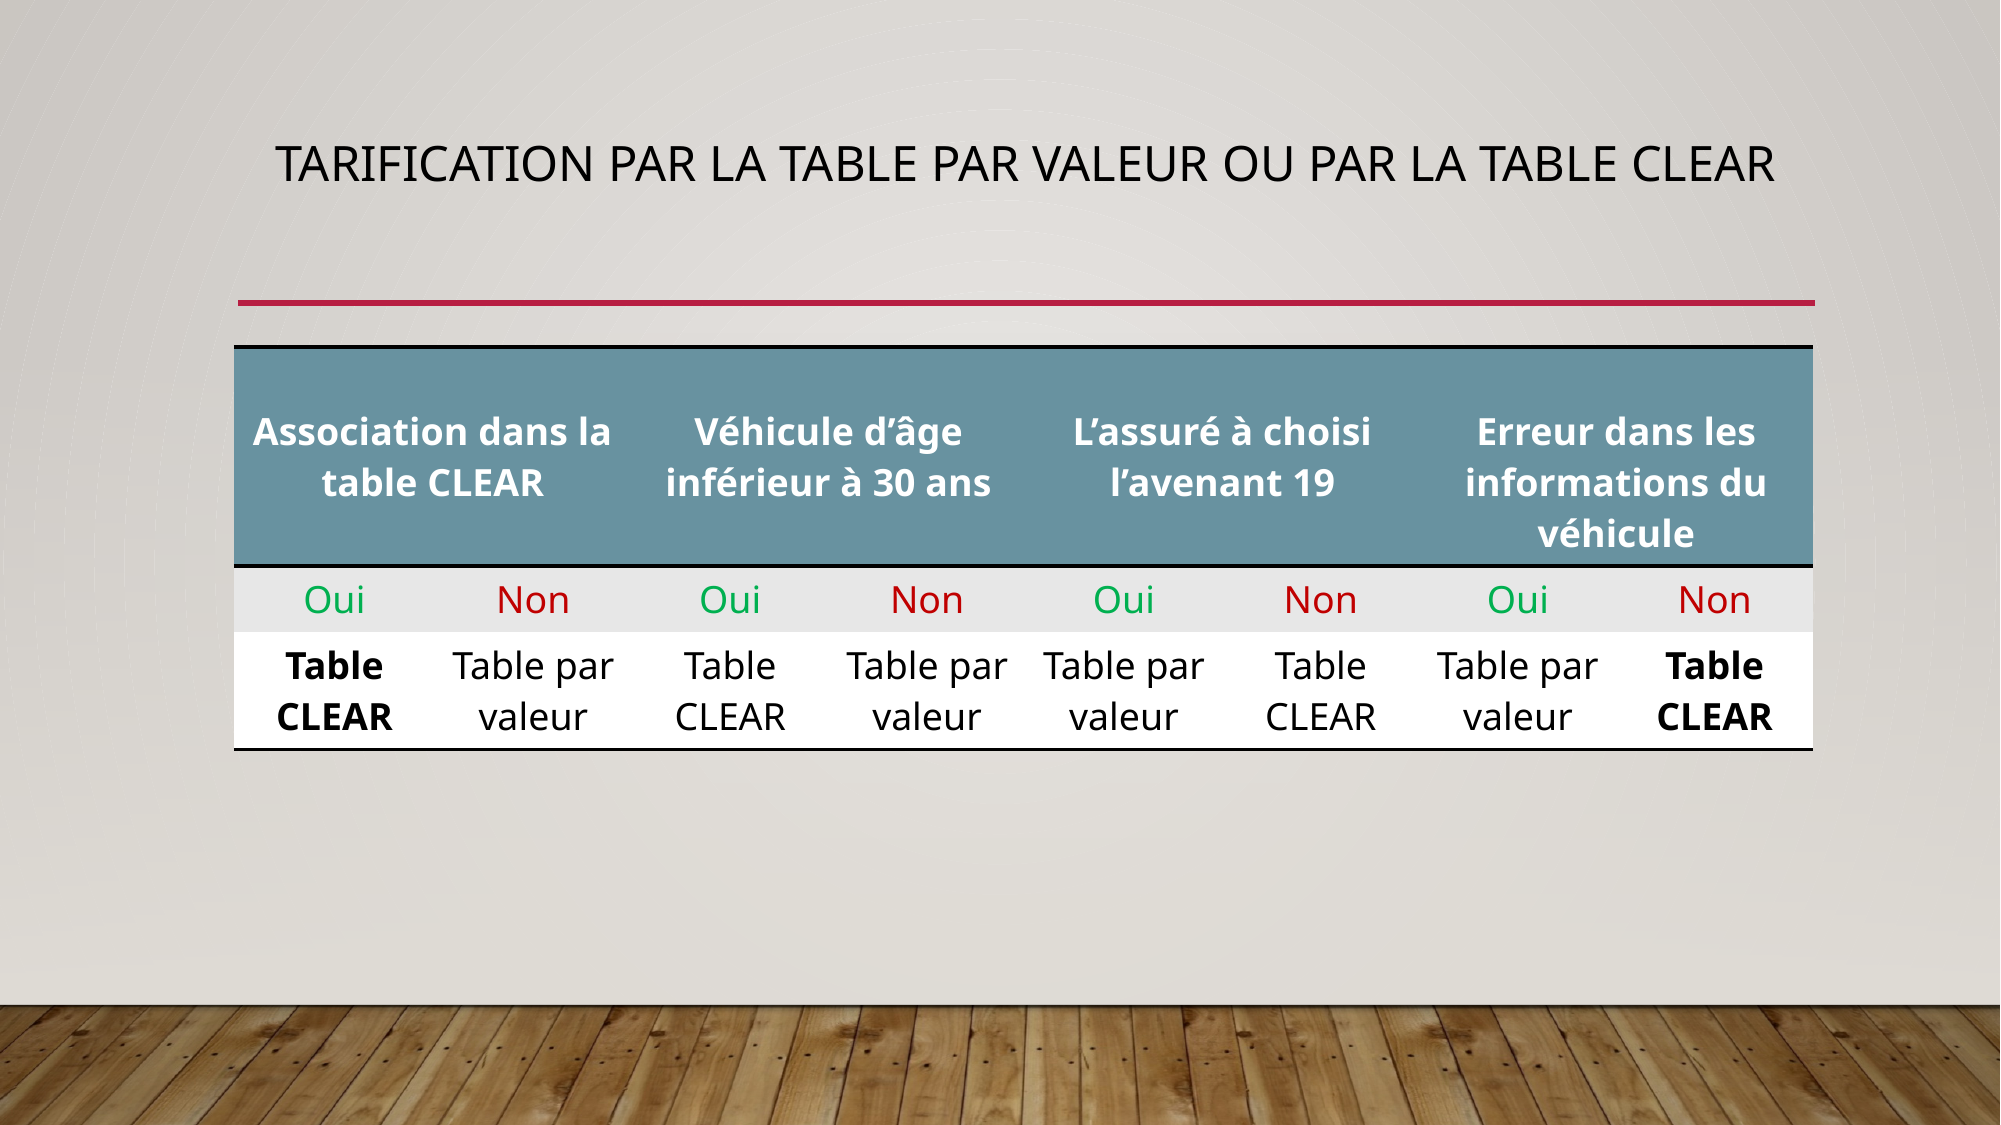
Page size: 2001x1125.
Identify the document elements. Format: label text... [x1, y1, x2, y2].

table_cell Non [435, 568, 632, 632]
table_cell Oui [1026, 568, 1223, 632]
picture [0, 1005, 2000, 1125]
table_header L’assuré à choisi l’avenant 19 [1026, 349, 1419, 564]
table_cell Oui [1419, 568, 1616, 632]
table_cell Table par valeur [435, 632, 632, 748]
table_cell Non [829, 568, 1026, 632]
table_cell Table CLEAR [234, 632, 435, 748]
table_cell Table CLEAR [1616, 632, 1813, 748]
table_cell Non [1223, 568, 1419, 632]
table_cell Table par valeur [1419, 632, 1616, 748]
table_cell Table CLEAR [1223, 632, 1419, 748]
table_cell Table par valeur [1026, 632, 1223, 748]
title Tarification par la table par valeur ou par la table CLEAR [238, 131, 1814, 305]
table_header Association dans la table CLEAR [234, 349, 632, 564]
table_cell Oui [234, 568, 435, 632]
table_cell Oui [632, 568, 829, 632]
table_cell Non [1616, 568, 1813, 632]
table_cell Table CLEAR [632, 632, 829, 748]
table_cell Table par valeur [829, 632, 1026, 748]
table_header Erreur dans les informations du véhicule [1419, 349, 1813, 564]
table_header Véhicule d’âge inférieur à 30 ans [632, 349, 1026, 564]
